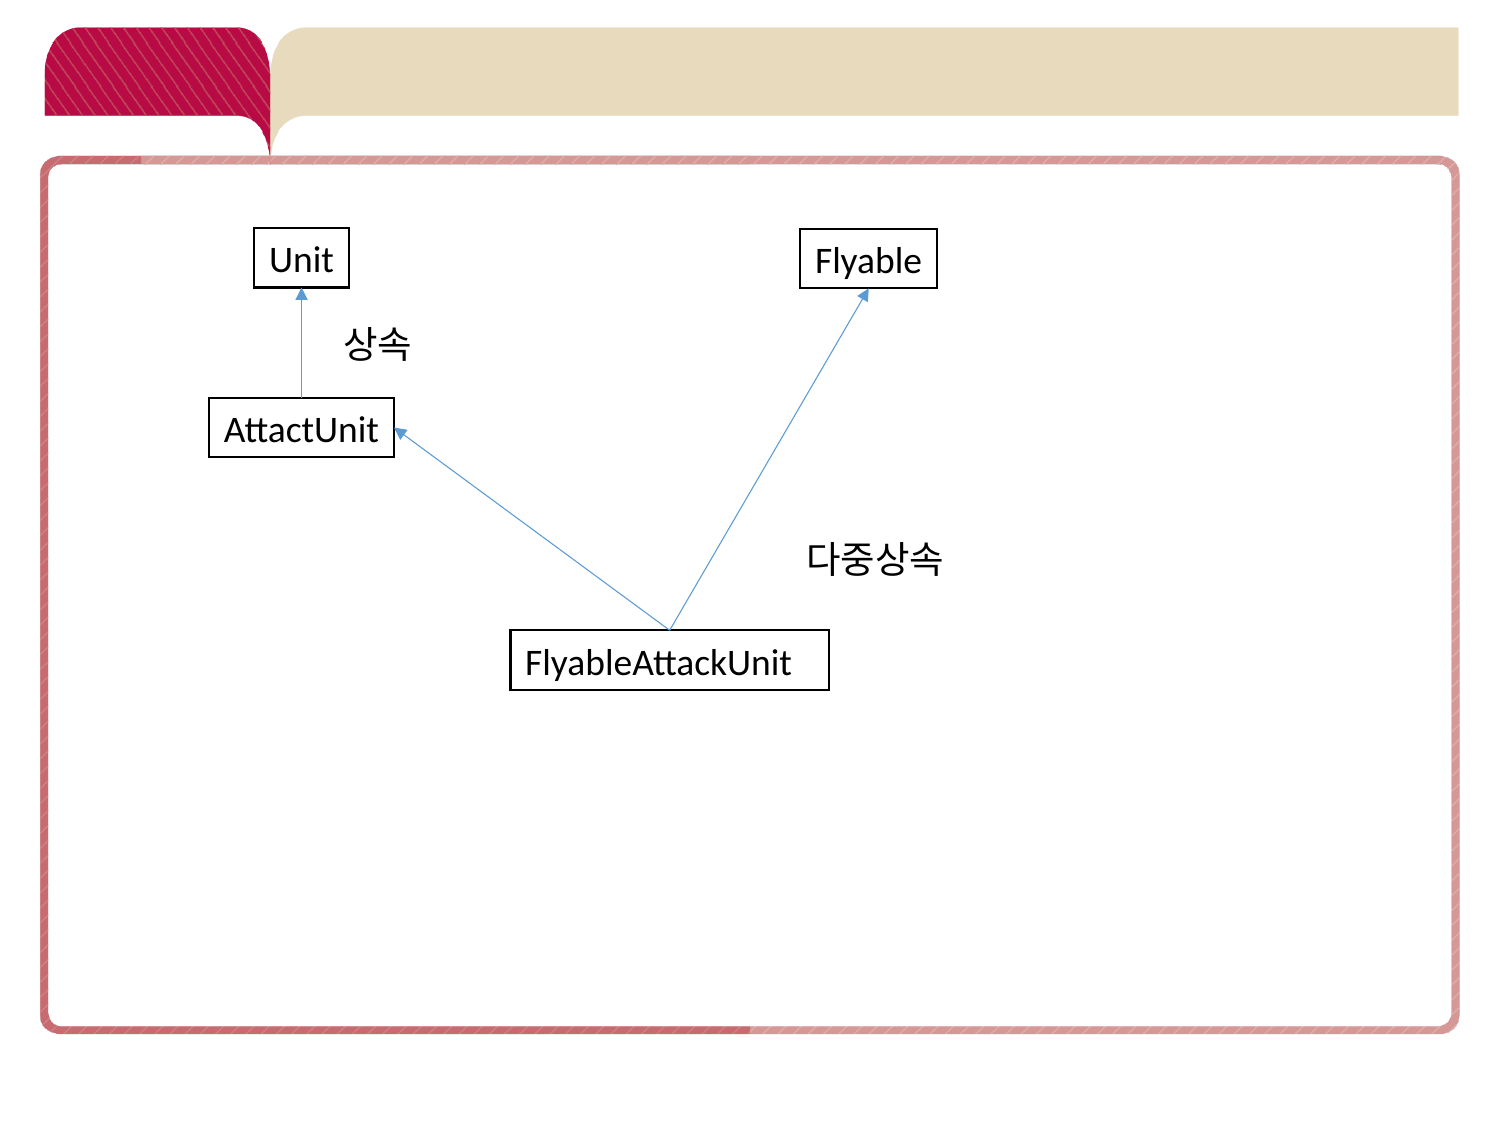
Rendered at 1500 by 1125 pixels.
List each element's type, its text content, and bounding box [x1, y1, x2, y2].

text_box 다중상속 [869, 529, 960, 589]
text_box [395, 427, 670, 631]
text_box 상속 [328, 313, 428, 374]
text_box Unit [253, 227, 350, 289]
text_box Flyable [799, 228, 938, 289]
picture [0, 0, 1500, 1043]
text_box FlyableAttackUnit [509, 631, 830, 691]
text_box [669, 289, 869, 631]
text_box AttactUnit [208, 397, 395, 458]
